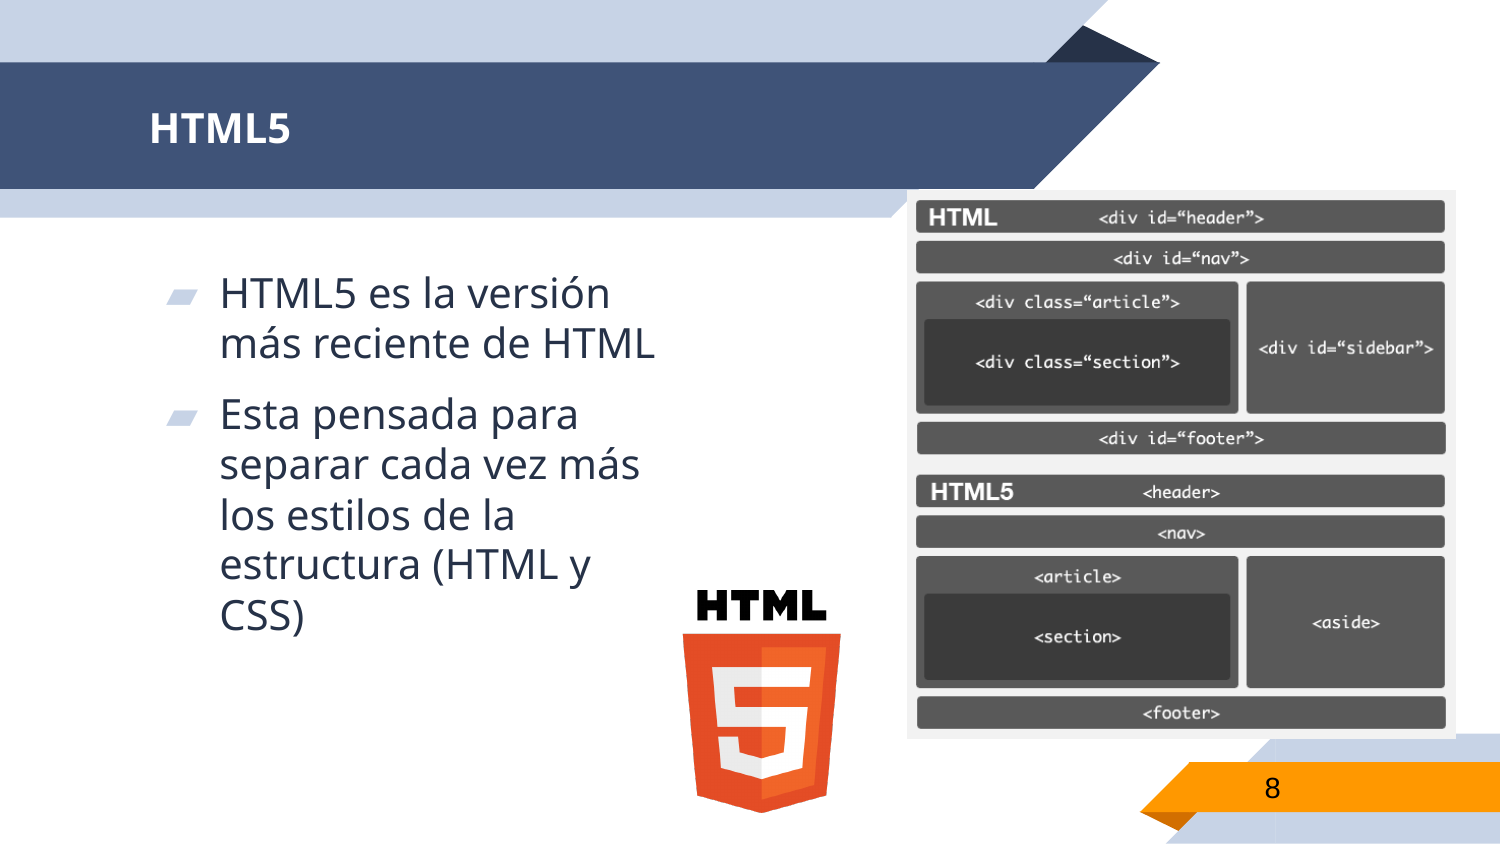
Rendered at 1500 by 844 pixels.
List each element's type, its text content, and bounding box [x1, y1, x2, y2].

title HTML5 [133, 64, 997, 190]
list HTML5 es la versión más reciente de HTML Esta pensada para separar cada vez más los estilos de la estructura (HTML y CSS) [133, 252, 688, 700]
picture [650, 589, 873, 813]
slide_number 8 [1249, 760, 1494, 813]
picture [907, 189, 1457, 739]
